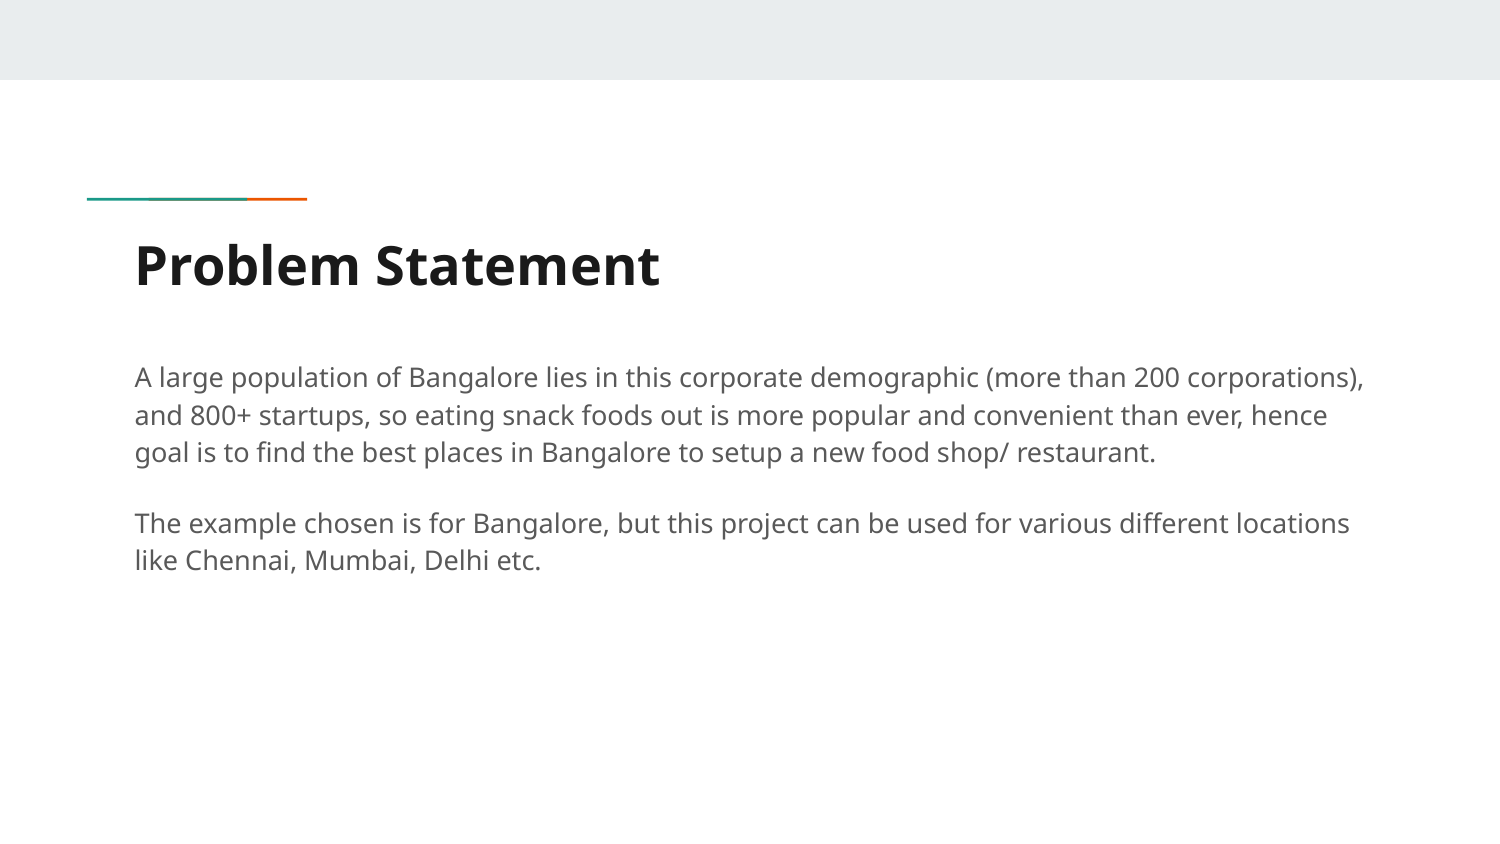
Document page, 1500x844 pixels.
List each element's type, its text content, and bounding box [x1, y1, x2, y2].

title Problem Statement [119, 216, 1381, 305]
list A large population of Bangalore lies in this corporate demographic (more than 200 corporations), and 800+ startups, so eating snack foods out is more popular and convenient than ever, hence goal is to find the best places in Bangalore to setup a new food shop/ restaurant. The example chosen is for Bangalore, but this project can be used for various different locations like Chennai, Mumbai, Delhi etc. [119, 341, 1381, 712]
